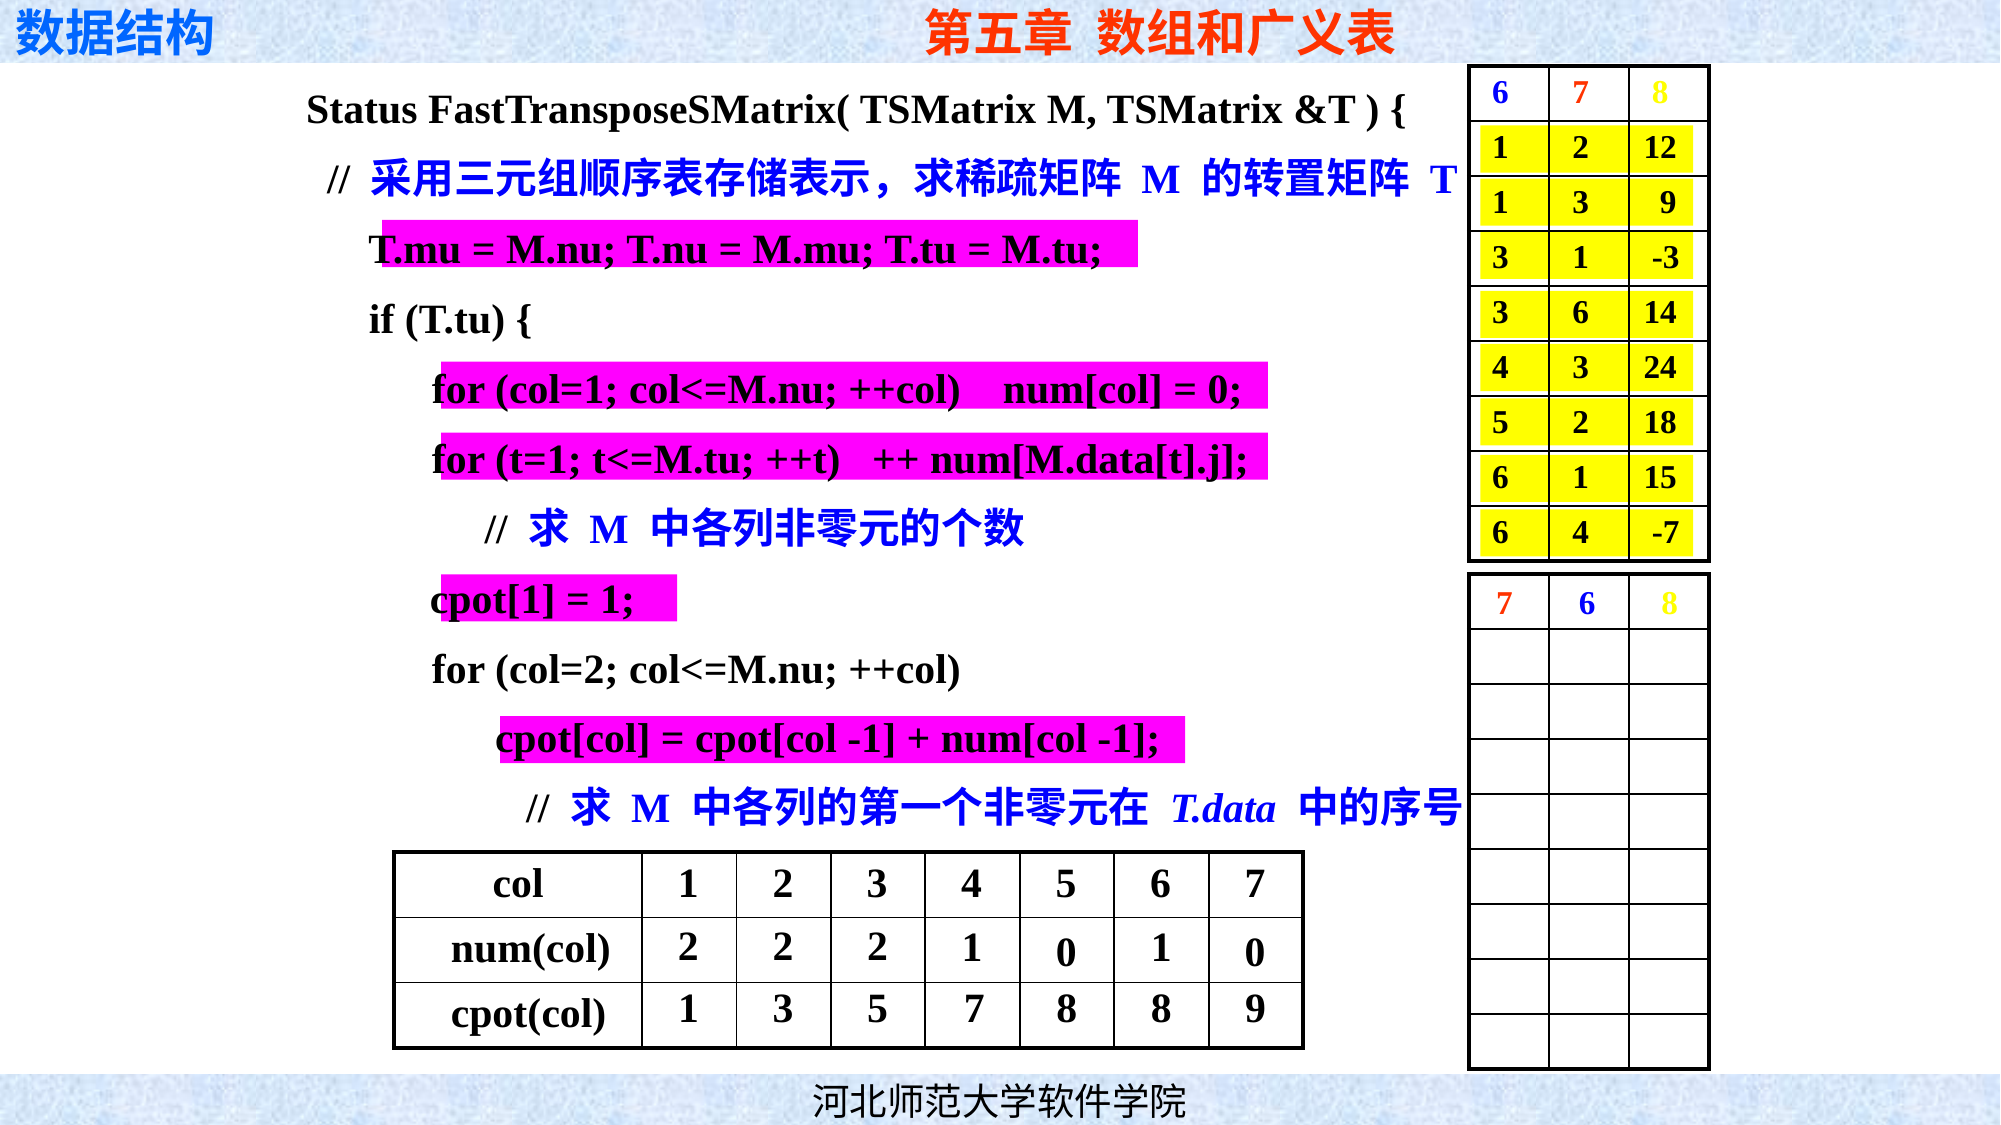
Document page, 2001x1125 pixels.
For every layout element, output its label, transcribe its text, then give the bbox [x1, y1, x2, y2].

table_cell [1471, 630, 1548, 683]
table_header 2 [737, 854, 830, 916]
table_cell 6 [1471, 452, 1548, 505]
text_box 2 [663, 920, 725, 976]
table_cell 1 [1550, 232, 1628, 285]
table_cell 1 [1471, 177, 1548, 230]
table_cell [643, 918, 663, 982]
table_cell 14 [1630, 287, 1707, 340]
table_cell [1550, 630, 1628, 683]
table_cell cpot(col) [396, 983, 641, 1046]
picture [0, 1074, 2000, 1125]
table_header 7 [1210, 854, 1301, 917]
text_box 8 [1135, 987, 1198, 1038]
picture [952, 17, 961, 22]
table_cell 6 [1471, 507, 1548, 559]
text_box 5 [852, 987, 914, 1038]
table_cell [1630, 685, 1707, 738]
table_header col [396, 854, 641, 917]
table_cell [1550, 1015, 1628, 1067]
table_cell [1292, 918, 1301, 982]
table_cell 1 [1471, 122, 1548, 175]
picture [0, 0, 2000, 63]
table_cell 9 [1630, 177, 1707, 230]
table_cell [1550, 740, 1628, 793]
table_header 7 [1550, 68, 1628, 120]
text_box 1 [1135, 925, 1198, 976]
table_cell [1630, 1015, 1707, 1067]
table_cell [1550, 795, 1628, 848]
picture [1363, 33, 1389, 54]
table_cell 5 [1471, 397, 1548, 450]
text_box 2 [852, 920, 914, 976]
table_cell [1471, 795, 1548, 848]
table_cell 4 [1471, 342, 1548, 395]
table_cell 1 [1550, 452, 1628, 505]
picture [1175, 29, 1184, 36]
table_header 1 [643, 854, 736, 917]
table_header [1471, 576, 1481, 628]
table_header 8 [1630, 68, 1707, 120]
table_cell 3 [1471, 287, 1548, 340]
text_box 9 [1230, 987, 1292, 1038]
picture [1306, 45, 1335, 54]
text_box Status FastTransposeSMatrix( TSMatrix M, TSMatrix &T ) { // 采用三元组顺序表存储表示，求稀疏矩阵 M 的转置矩阵 T T.mu = M.nu; T.nu = M.mu; T.tu = M.tu; if (T.tu) { for (col=1; col<=M.nu; ++col) num[col] = 0; for (t=1; t<=M.tu; ++t) ++ num[M.data[t].j]; // 求 M 中各列非零元的个数 cpot[1] = 1; for (col=2; col<=M.nu; ++col) cpot[col] = cpot[col -1] + num[col -1]; // 求 M 中各列的第一个非零元在 T.data 中的序号 [291, 54, 1489, 839]
text_box 1 [663, 987, 725, 1038]
table_cell 4 [1550, 507, 1628, 559]
table_cell [1550, 905, 1628, 958]
text_box 3 [757, 987, 820, 1038]
table_cell [1021, 983, 1113, 1046]
table_header [1702, 576, 1707, 628]
table_cell [926, 983, 1019, 1046]
table_cell [1550, 685, 1628, 738]
table_cell -3 [1630, 232, 1707, 285]
table_cell [643, 983, 736, 1046]
table_cell [1630, 630, 1707, 683]
table_cell [1630, 905, 1707, 958]
table_cell [1471, 960, 1548, 1013]
table_cell [1471, 740, 1548, 793]
text_box 8 [1041, 987, 1103, 1038]
table_header 3 [832, 854, 924, 916]
table_cell -7 [1630, 507, 1707, 559]
picture [1377, 33, 1387, 39]
table_header 6 [1115, 854, 1208, 916]
table_cell [1471, 1015, 1548, 1067]
text_box 0 0 0 0 0 0 0 [663, 916, 1292, 982]
table_cell [1550, 850, 1628, 903]
table_cell 3 [1550, 177, 1628, 230]
table_cell [832, 983, 924, 1046]
picture [1175, 16, 1184, 24]
picture [1130, 23, 1135, 34]
table_cell 3 [1550, 342, 1628, 395]
table_cell 6 [1550, 287, 1628, 340]
table_cell [1471, 850, 1548, 903]
table_cell 12 [1630, 122, 1707, 175]
table_cell [1630, 850, 1707, 903]
table_cell [1471, 685, 1548, 738]
picture [1175, 42, 1184, 49]
table_cell [1630, 795, 1707, 848]
text_box 7 [949, 987, 1011, 1038]
picture [1125, 47, 1139, 54]
table_header 6 [1471, 68, 1548, 120]
table_cell 24 [1630, 342, 1707, 395]
table_cell 15 [1630, 452, 1707, 505]
table_cell [1630, 960, 1707, 1013]
text_box 2 [757, 920, 819, 976]
table_cell [1115, 983, 1208, 1046]
text_box 7 6 8 [1481, 574, 1702, 629]
text_box 1 [946, 925, 1009, 976]
table_cell num(col) [396, 918, 641, 982]
picture [933, 46, 945, 54]
table_cell 18 [1630, 397, 1707, 450]
table_header 4 [926, 854, 1019, 916]
table_cell [1550, 960, 1628, 1013]
table_cell [1471, 905, 1548, 958]
table_cell 3 [1471, 232, 1548, 285]
table_cell [1630, 740, 1707, 793]
table_cell [1210, 983, 1301, 1046]
table_cell 2 [1550, 122, 1628, 175]
table_header 5 [1021, 854, 1113, 916]
table_cell [737, 983, 830, 1046]
table_cell 2 [1550, 397, 1628, 450]
